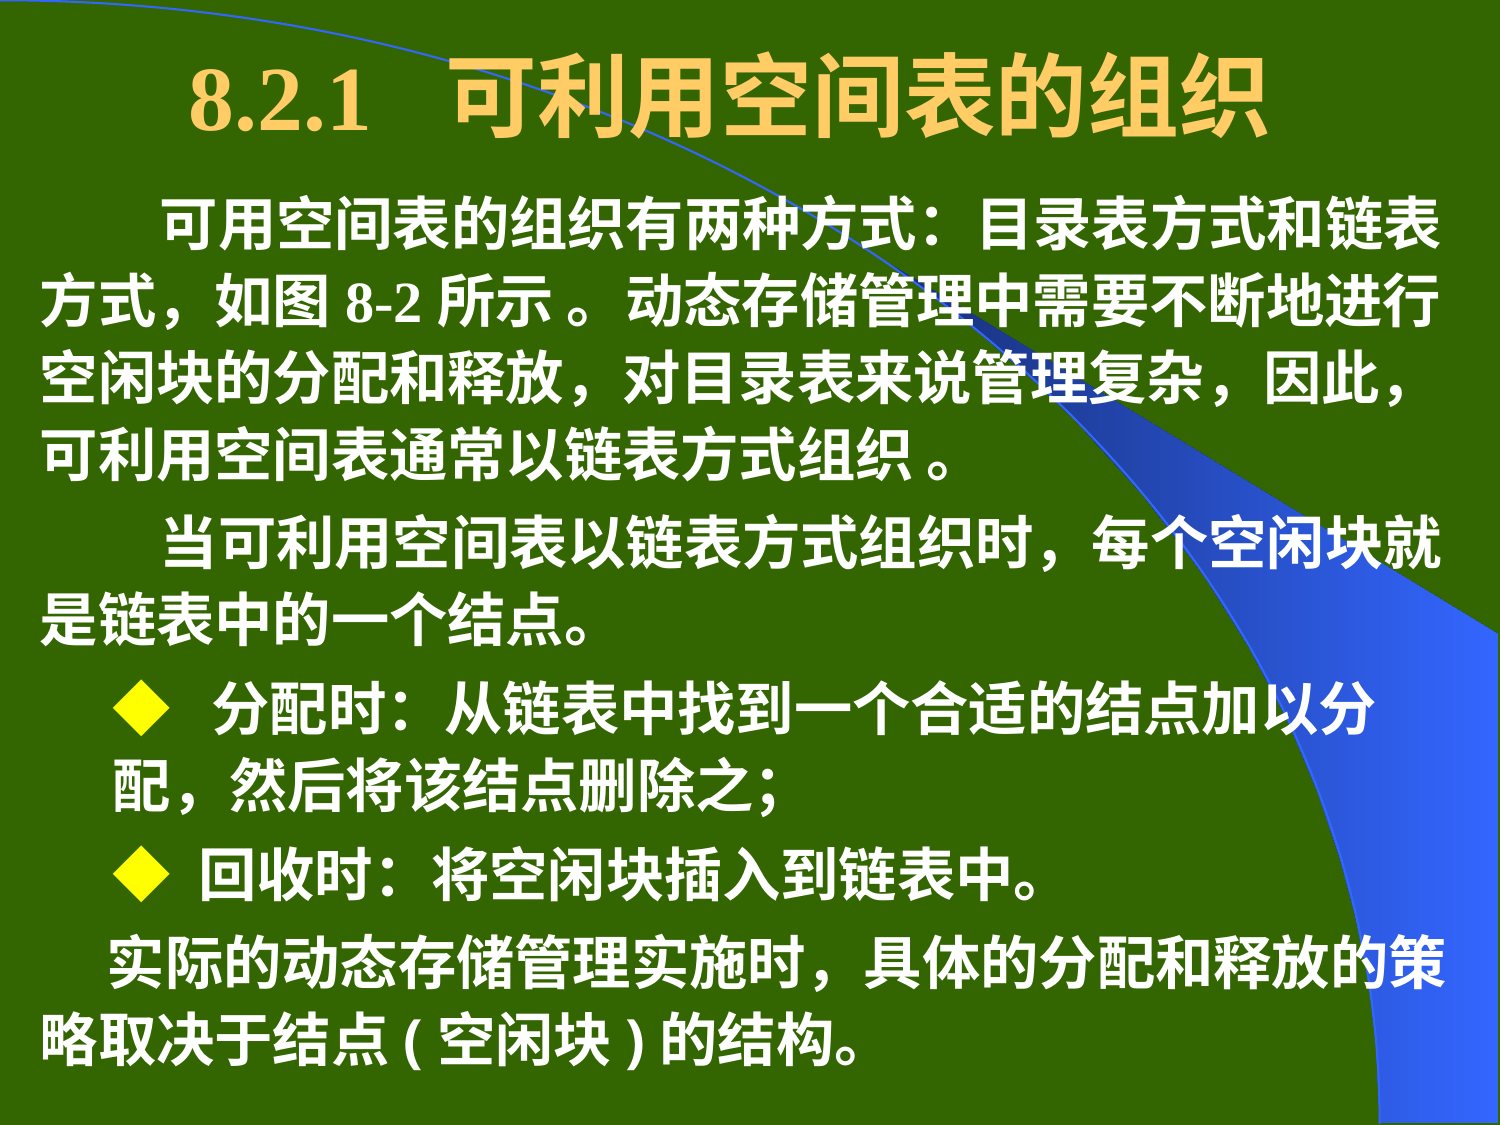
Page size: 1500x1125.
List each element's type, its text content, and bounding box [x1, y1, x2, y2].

list 可用空间表的组织有两种方式：目录表方式和链表方式，如图8-2所示 。动态存储管理中需要不断地进行空闲块的分配和释放，对目录表来说管理复杂，因此，可利用空间表通常以链表方式组织 。 当可利用空间表以链表方式组织时，每个空闲块就是链表中的一个结点。 ◆ 分配时：从链表中找到一个合适的结点加以分配，然后将该结点删除之； ◆ 回收时：将空闲块插入到链表中。 实际的动态存储管理实施时，具体的分配和释放的策略取决于结点(空闲块)的结构。 [24, 172, 1476, 1102]
title 8.2.1 可利用空间表的组织 [131, 31, 1329, 157]
